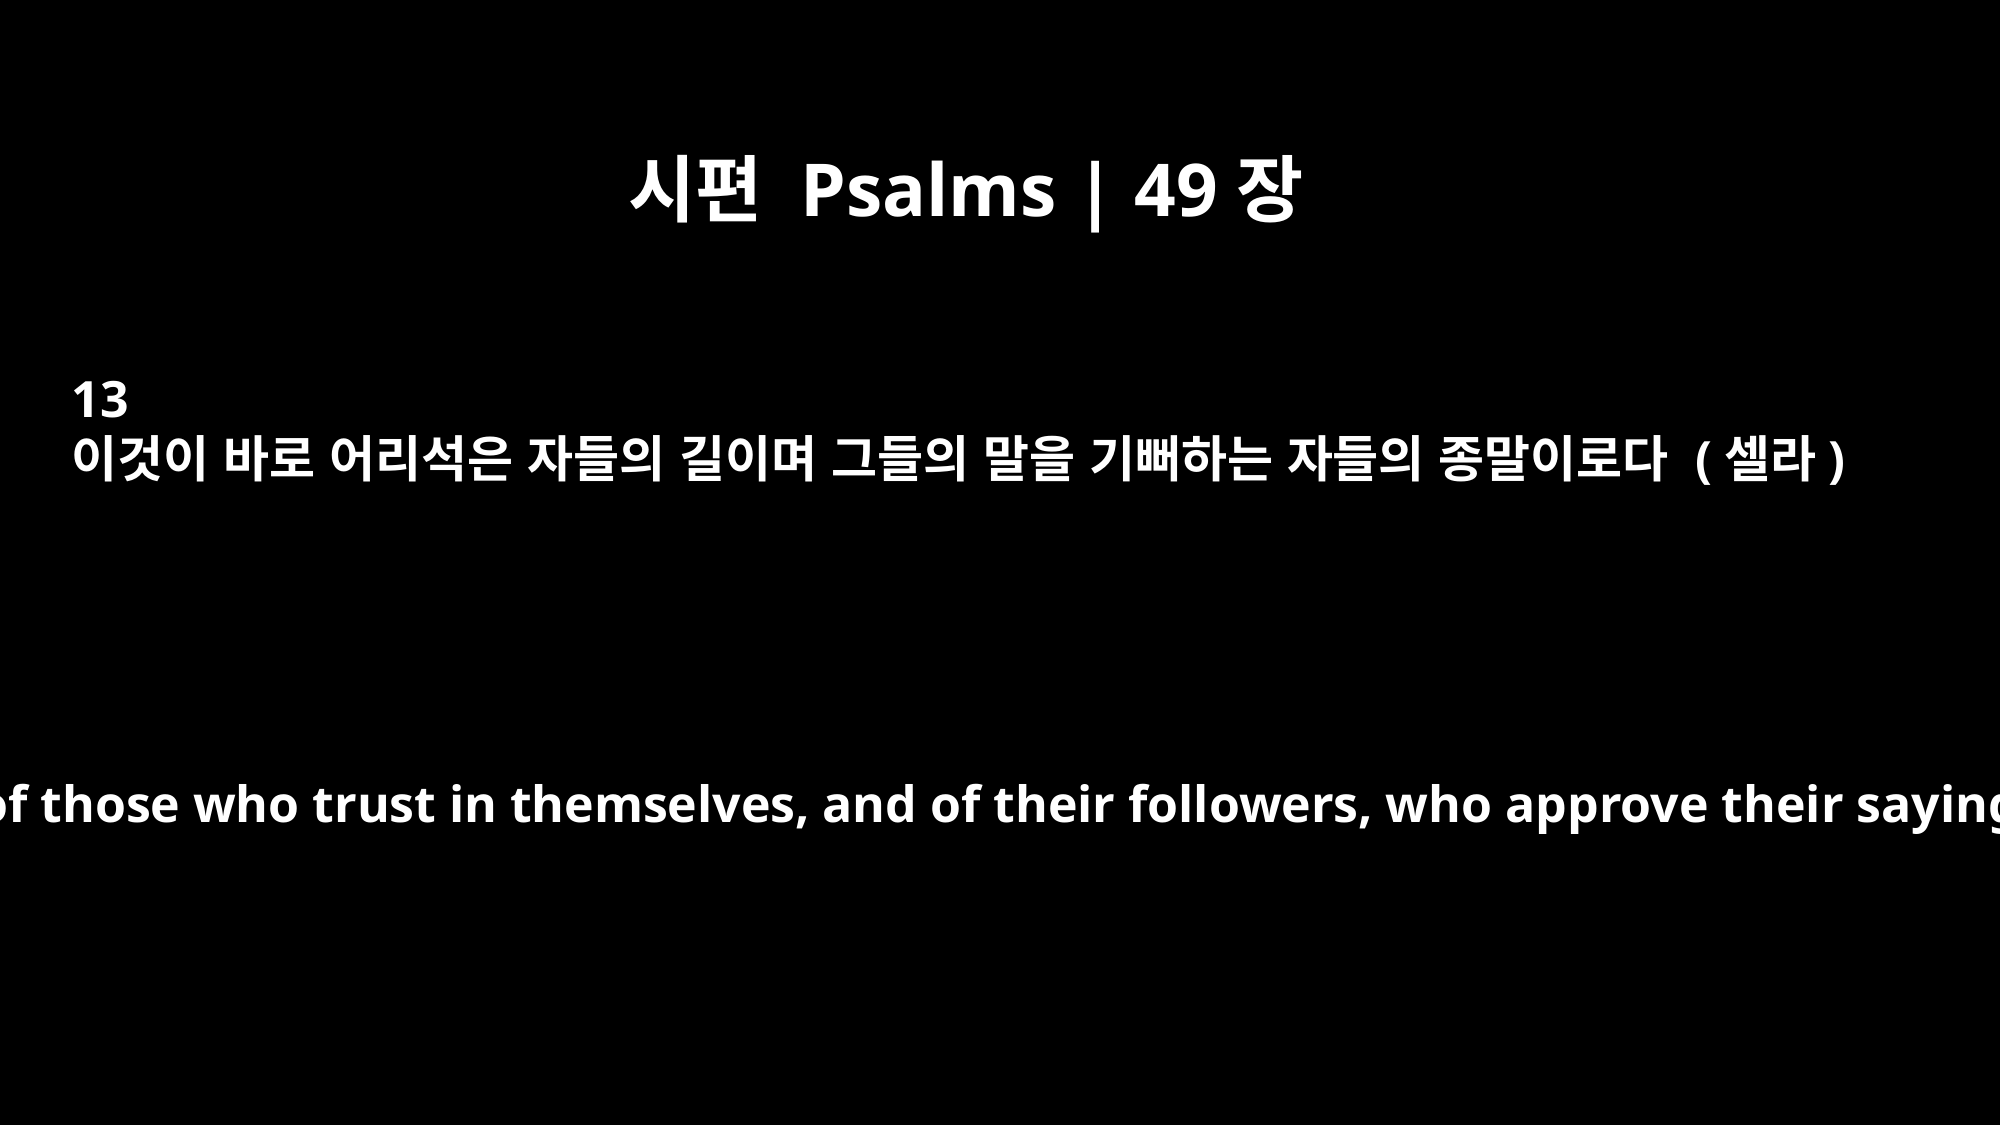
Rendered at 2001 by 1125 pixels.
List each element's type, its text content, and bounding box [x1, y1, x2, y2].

text_box 시편 Psalms | 49장 [613, 136, 1319, 239]
text_box This is the fate of those who trust in themselves, and of their followers, who approve their sayings. Selah [0, 764, 2000, 840]
text_box 13 이것이 바로 어리석은 자들의 길이며 그들의 말을 기뻐하는 자들의 종말이로다 (셀라) [56, 359, 1861, 495]
